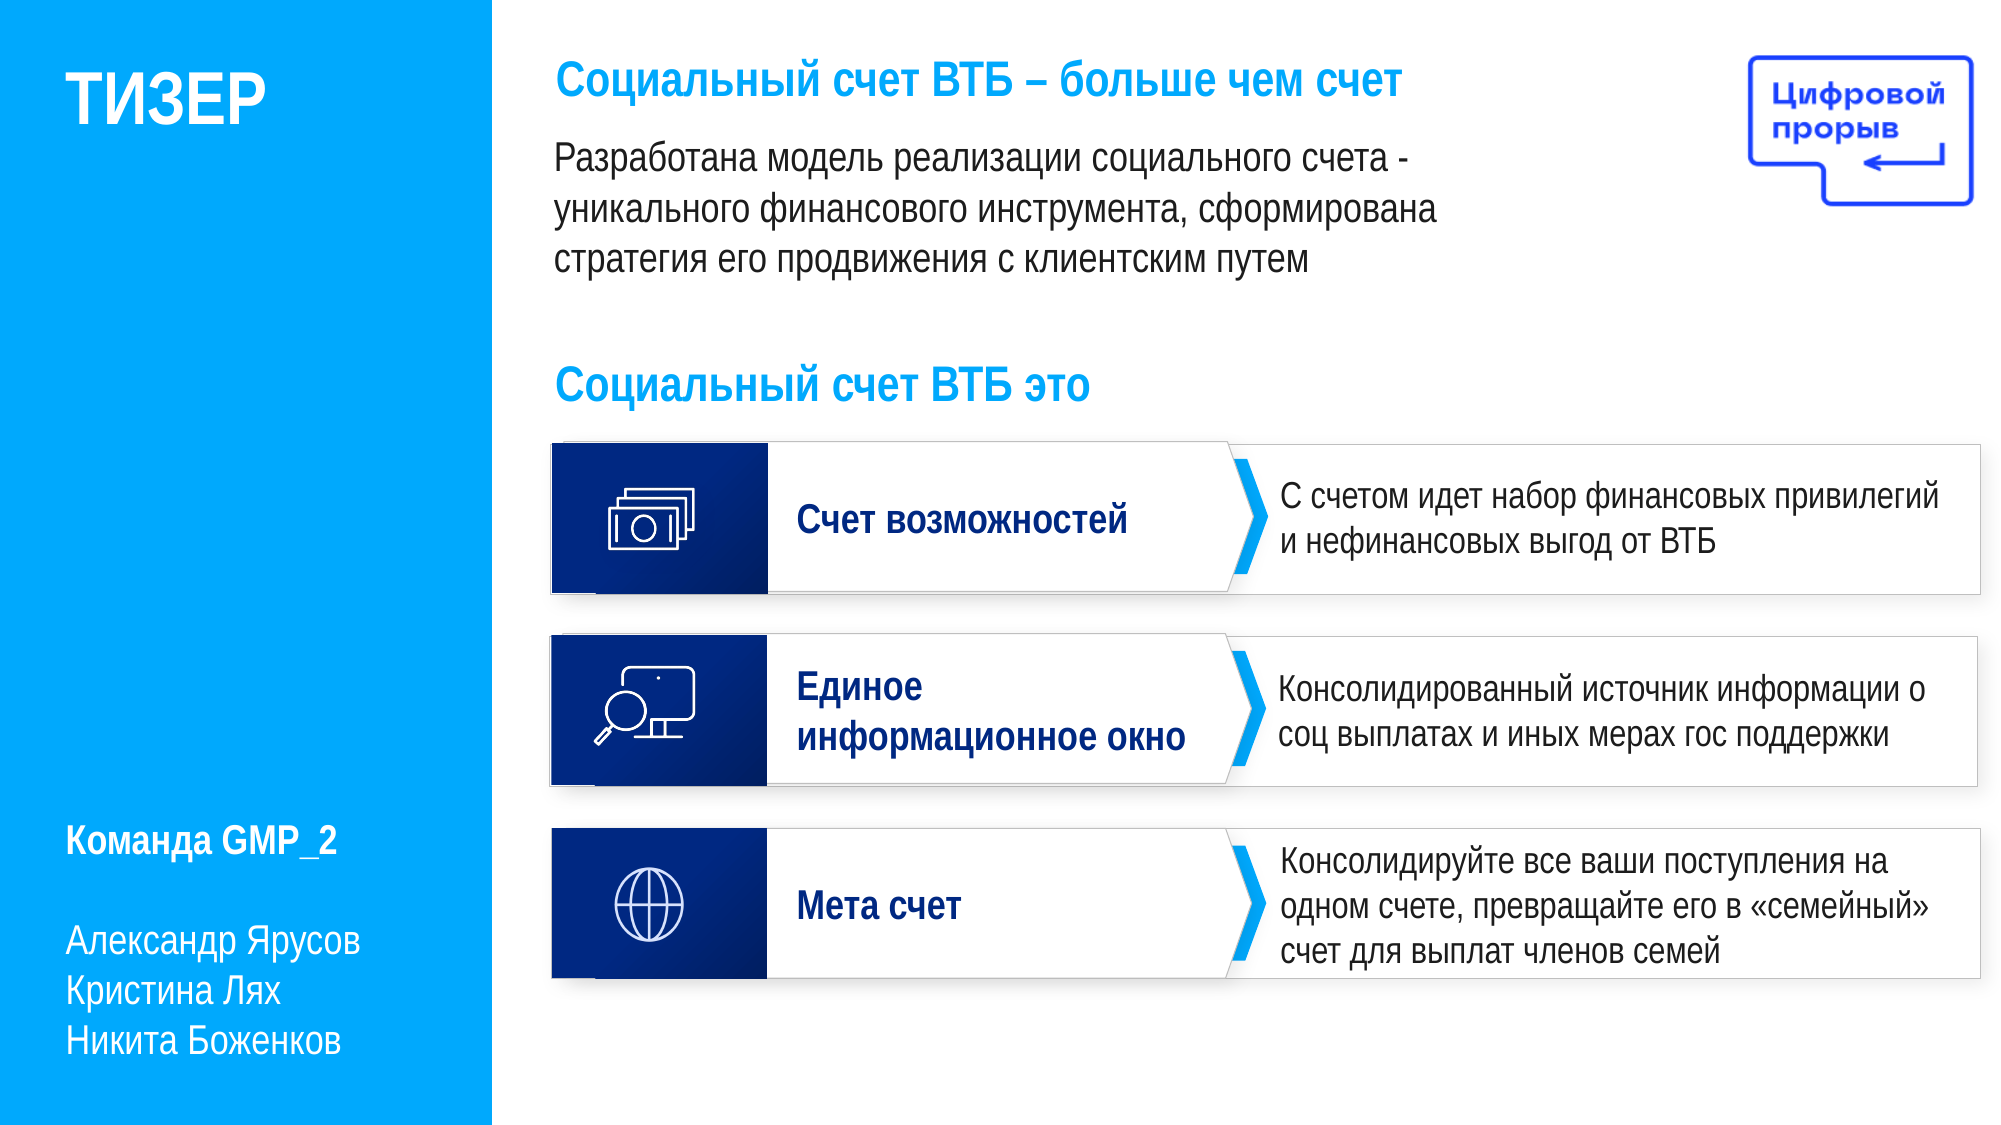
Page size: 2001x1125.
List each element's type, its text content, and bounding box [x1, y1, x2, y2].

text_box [549, 441, 1982, 595]
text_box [551, 827, 1988, 980]
text_box Команда GMP_2 Александр Ярусов Кристина Лях Никита Боженков [49, 895, 402, 980]
text_box Социальный счет ВТБ это [540, 343, 1502, 419]
text_box ТИЗЕР [49, 52, 505, 136]
text_box Разработана модель реализации социального счета - уникального финансового инструмента, сформирована стратегия его продвижения с клиентским путем [554, 122, 1595, 288]
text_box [548, 633, 1978, 787]
picture [1736, 10, 1988, 245]
text_box Социальный счет ВТБ – больше чем счет [541, 38, 1503, 114]
text_box [0, 0, 494, 1125]
